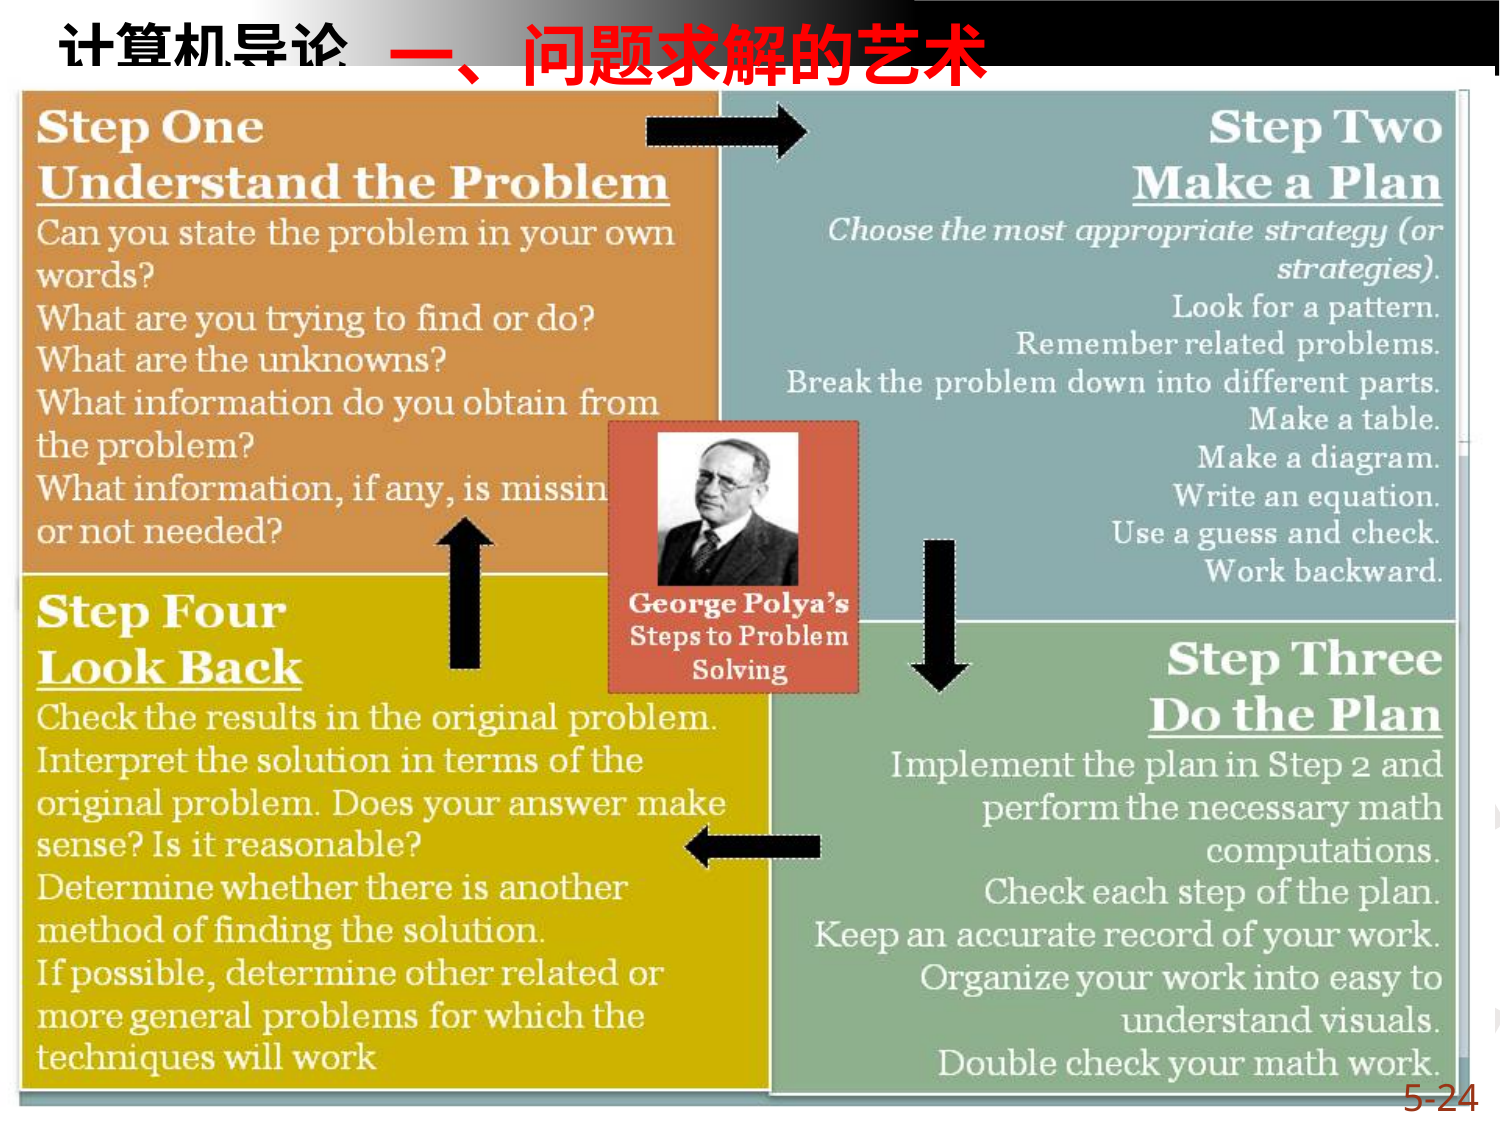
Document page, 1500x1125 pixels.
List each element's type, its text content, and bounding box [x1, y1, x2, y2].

text_box 一、问题求解的艺术 [373, 5, 1386, 64]
picture [0, 66, 1495, 1125]
